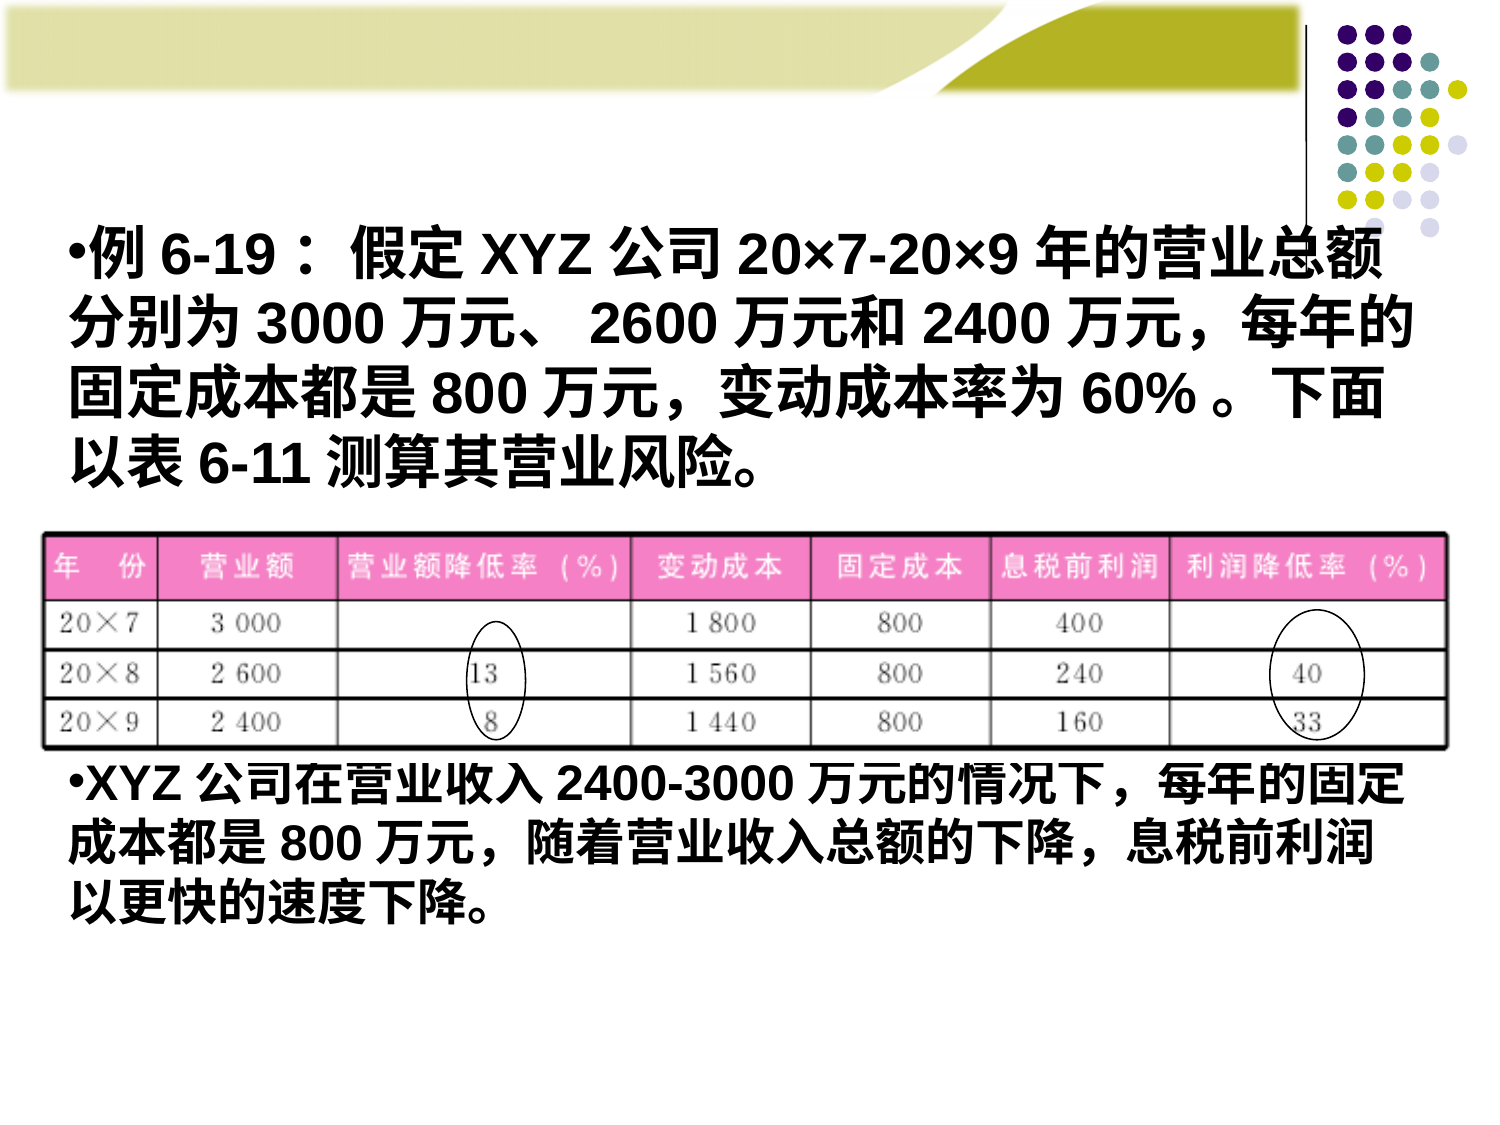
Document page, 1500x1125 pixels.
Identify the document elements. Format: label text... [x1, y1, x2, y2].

text_box 例6-19：假定XYZ公司20×7-20×9年的营业总额分别为3000万元、2600万元和2400万元，每年的固定成本都是800万元，变动成本率为60%。下面以表6-11测算其营业风险。 XYZ公司在营业收入2400-3000万元的情况下，每年的固定成本都是800万元，随着营业收入总额的下降，息税前利润以更快的速度下降。 [53, 208, 1436, 524]
picture [35, 524, 1454, 763]
text_box 例6-19：假定XYZ公司20×7-20×9年的营业总额分别为3000万元、2600万元和2400万元，每年的固定成本都是800万元，变动成本率为60%。下面以表6-11测算其营业风险。 XYZ公司在营业收入2400-3000万元的情况下，每年的固定成本都是800万元，随着营业收入总额的下降，息税前利润以更快的速度下降。 [53, 763, 1436, 1008]
picture [0, 0, 1309, 101]
